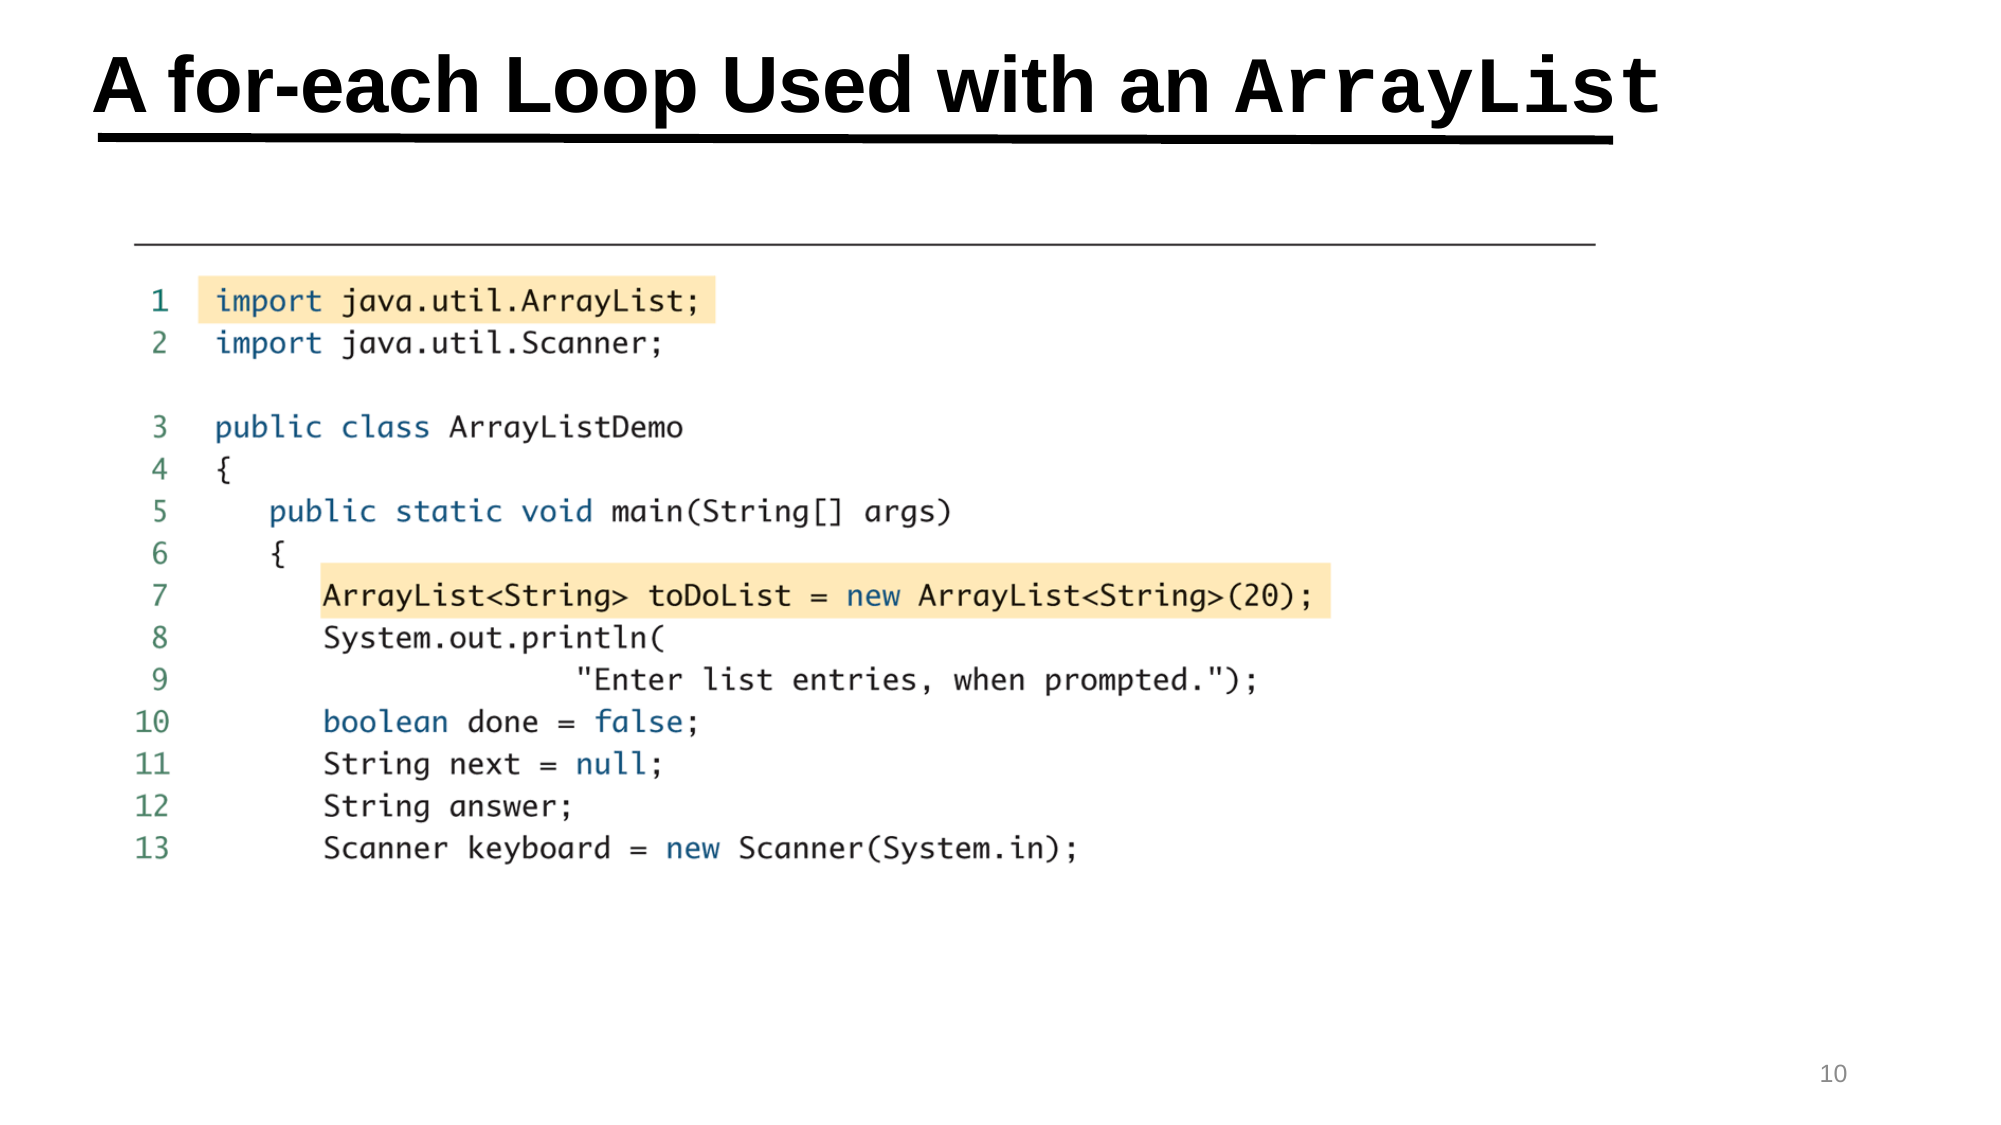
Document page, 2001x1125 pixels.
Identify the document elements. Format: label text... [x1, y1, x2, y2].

slide_number 10 [1412, 1042, 1863, 1103]
title A for-each Loop Used with an ArrayList [76, 35, 1863, 138]
picture [97, 242, 1633, 911]
